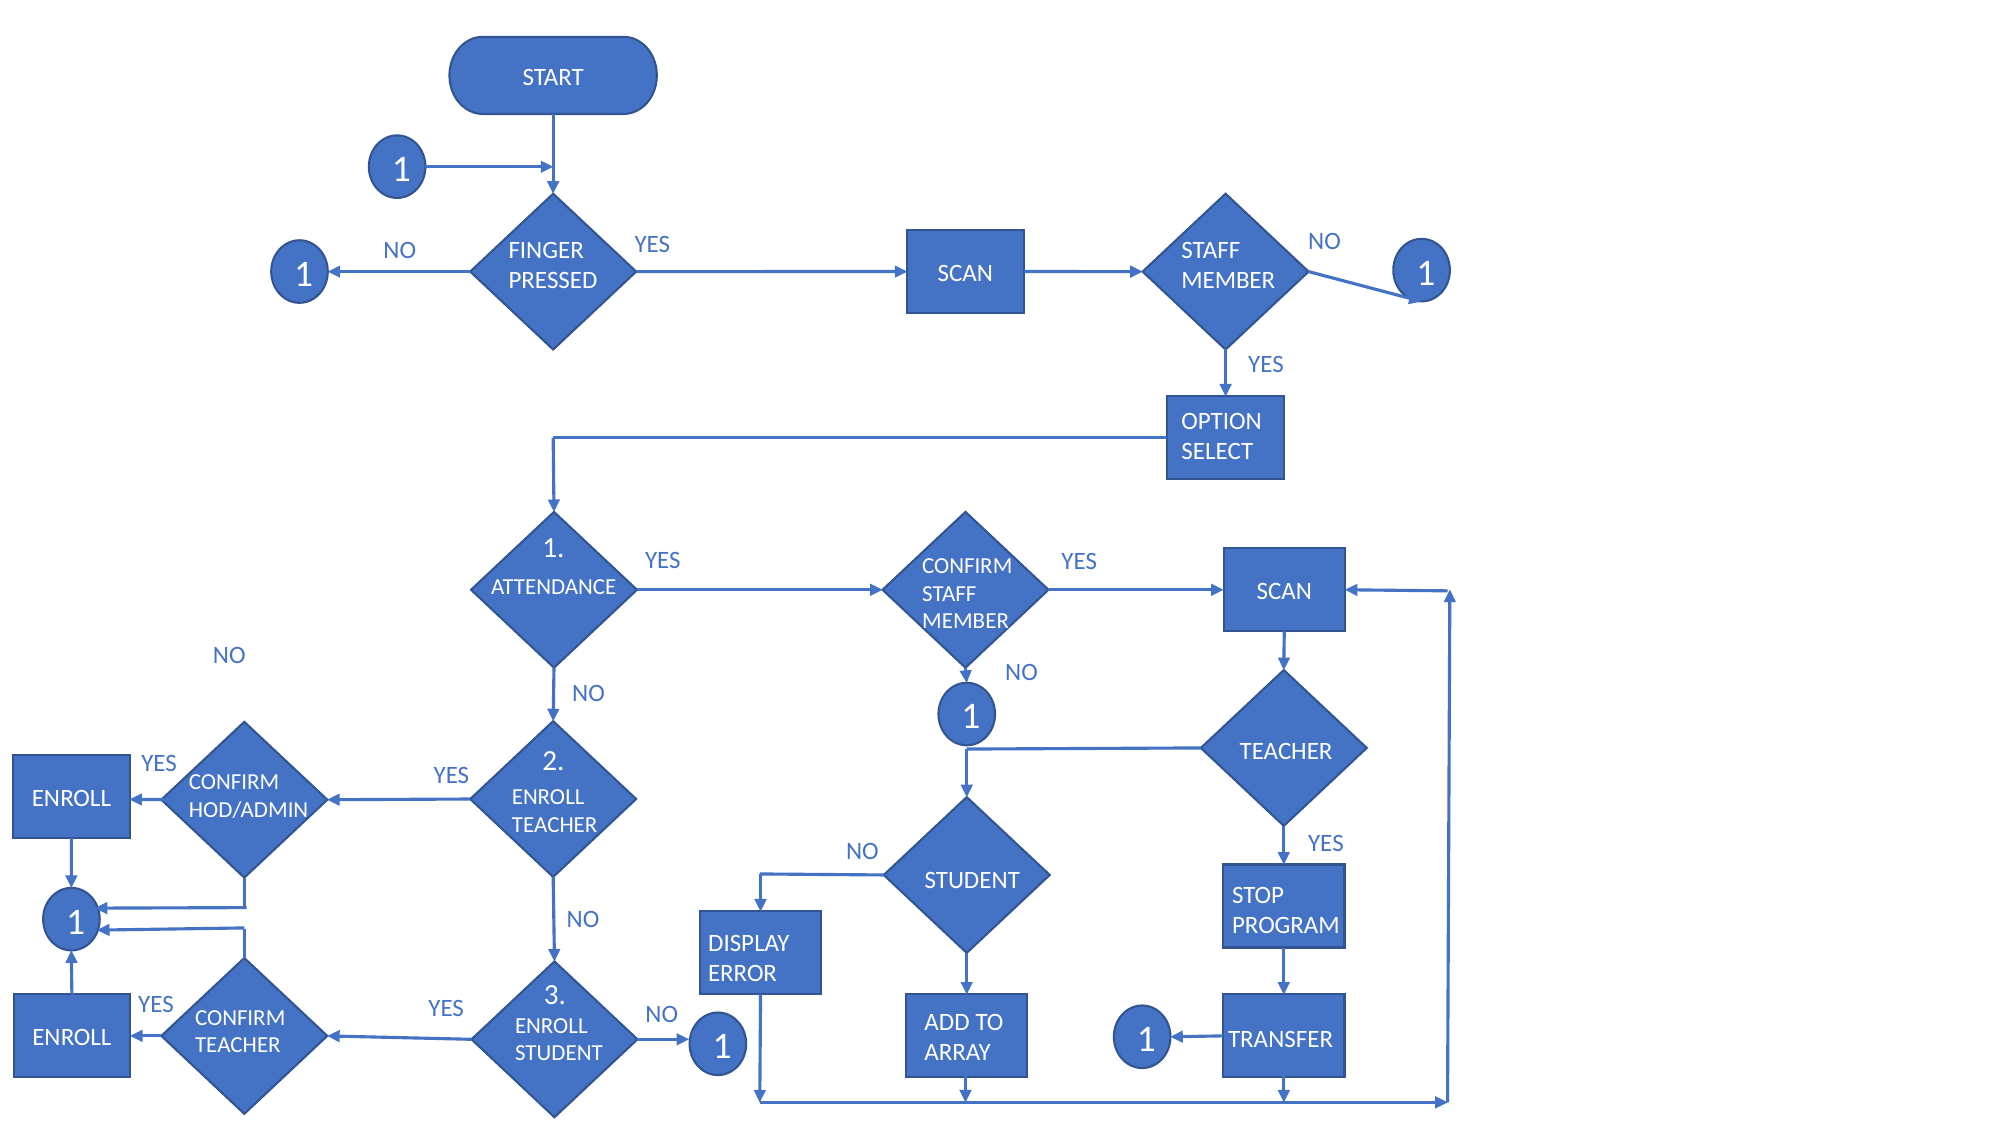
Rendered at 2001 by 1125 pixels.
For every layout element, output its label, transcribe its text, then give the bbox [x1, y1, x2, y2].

text_box YES [418, 751, 579, 797]
text_box YES [123, 980, 284, 1026]
text_box [1172, 301, 1279, 350]
text_box 1 [937, 681, 997, 747]
text_box YES [1293, 819, 1447, 865]
text_box 2. [527, 733, 688, 784]
text_box NO [557, 669, 718, 714]
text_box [97, 927, 245, 931]
text_box NO [831, 827, 992, 873]
text_box [543, 511, 565, 520]
text_box YES [1450, 819, 1454, 865]
text_box FINGER PRESSED [493, 226, 654, 301]
text_box [471, 1030, 500, 1068]
text_box CONFIRM HOD/ADMIN [174, 759, 335, 829]
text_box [327, 1035, 472, 1040]
text_box [1225, 773, 1342, 827]
text_box 1 [270, 239, 329, 304]
text_box CONFIRM TEACHER [180, 995, 341, 1065]
text_box [487, 607, 621, 668]
text_box [470, 797, 497, 826]
text_box NO [198, 630, 359, 676]
text_box [496, 535, 527, 564]
text_box SCAN [1223, 547, 1346, 632]
text_box [1222, 993, 1346, 1014]
text_box [190, 829, 298, 878]
text_box [505, 1073, 604, 1119]
text_box ATTENDANCE [476, 564, 637, 607]
text_box NO [1293, 217, 1454, 263]
text_box [470, 271, 493, 295]
text_box ENROLL TEACHER [497, 784, 657, 845]
text_box YES [1046, 536, 1207, 582]
text_box [905, 993, 1028, 1078]
text_box YES [619, 220, 780, 266]
text_box START [448, 35, 658, 116]
text_box [933, 796, 1032, 856]
text_box ENROLL [12, 754, 131, 839]
text_box OPTION SELECT [1166, 397, 1327, 473]
text_box [935, 641, 996, 667]
text_box NO [990, 648, 1151, 694]
text_box [519, 744, 527, 751]
text_box [1201, 669, 1347, 772]
text_box NO [555, 895, 712, 940]
text_box YES [630, 536, 791, 582]
text_box DISPLAY ERROR [693, 919, 854, 994]
text_box [499, 301, 607, 351]
text_box 1 [367, 134, 427, 199]
text_box [547, 961, 562, 967]
text_box 1 [42, 886, 101, 952]
text_box ENROLL STUDENT [500, 1018, 624, 1073]
text_box STUDENT [909, 856, 1070, 901]
text_box 1 [1392, 263, 1451, 303]
text_box ENROLL [13, 993, 131, 1078]
text_box 1 [688, 1035, 748, 1077]
text_box [1142, 248, 1166, 295]
text_box [162, 786, 174, 814]
text_box CONFIRM STAFF MEMBER [907, 543, 1068, 641]
text_box STOP PROGRAM [1217, 870, 1378, 946]
text_box [517, 193, 590, 226]
text_box YES [126, 739, 287, 784]
text_box [884, 873, 1024, 954]
text_box [219, 957, 270, 980]
text_box [1166, 473, 1285, 480]
text_box [1285, 1060, 1346, 1078]
text_box TRANSFER [1213, 1014, 1374, 1060]
text_box ADD TO ARRAY [909, 997, 1070, 1073]
text_box [161, 1026, 180, 1055]
text_box [930, 510, 1001, 543]
text_box 1 [1112, 1004, 1172, 1070]
text_box [624, 1025, 638, 1054]
text_box [1222, 863, 1346, 870]
text_box STAFF MEMBER [1166, 226, 1327, 301]
text_box TEACHER [1224, 727, 1385, 773]
text_box [224, 720, 265, 739]
text_box [517, 845, 589, 877]
text_box 1. [527, 520, 688, 571]
text_box SCAN [906, 229, 1025, 314]
text_box YES [413, 984, 574, 1030]
text_box [712, 910, 822, 919]
text_box [469, 583, 476, 596]
text_box [539, 720, 568, 733]
text_box [881, 565, 907, 615]
text_box [190, 1065, 298, 1116]
text_box NO [630, 989, 791, 1035]
text_box 3. [529, 967, 689, 1018]
text_box YES [1233, 339, 1394, 385]
text_box [1189, 192, 1262, 226]
text_box [1222, 1060, 1282, 1078]
text_box NO [368, 226, 529, 271]
